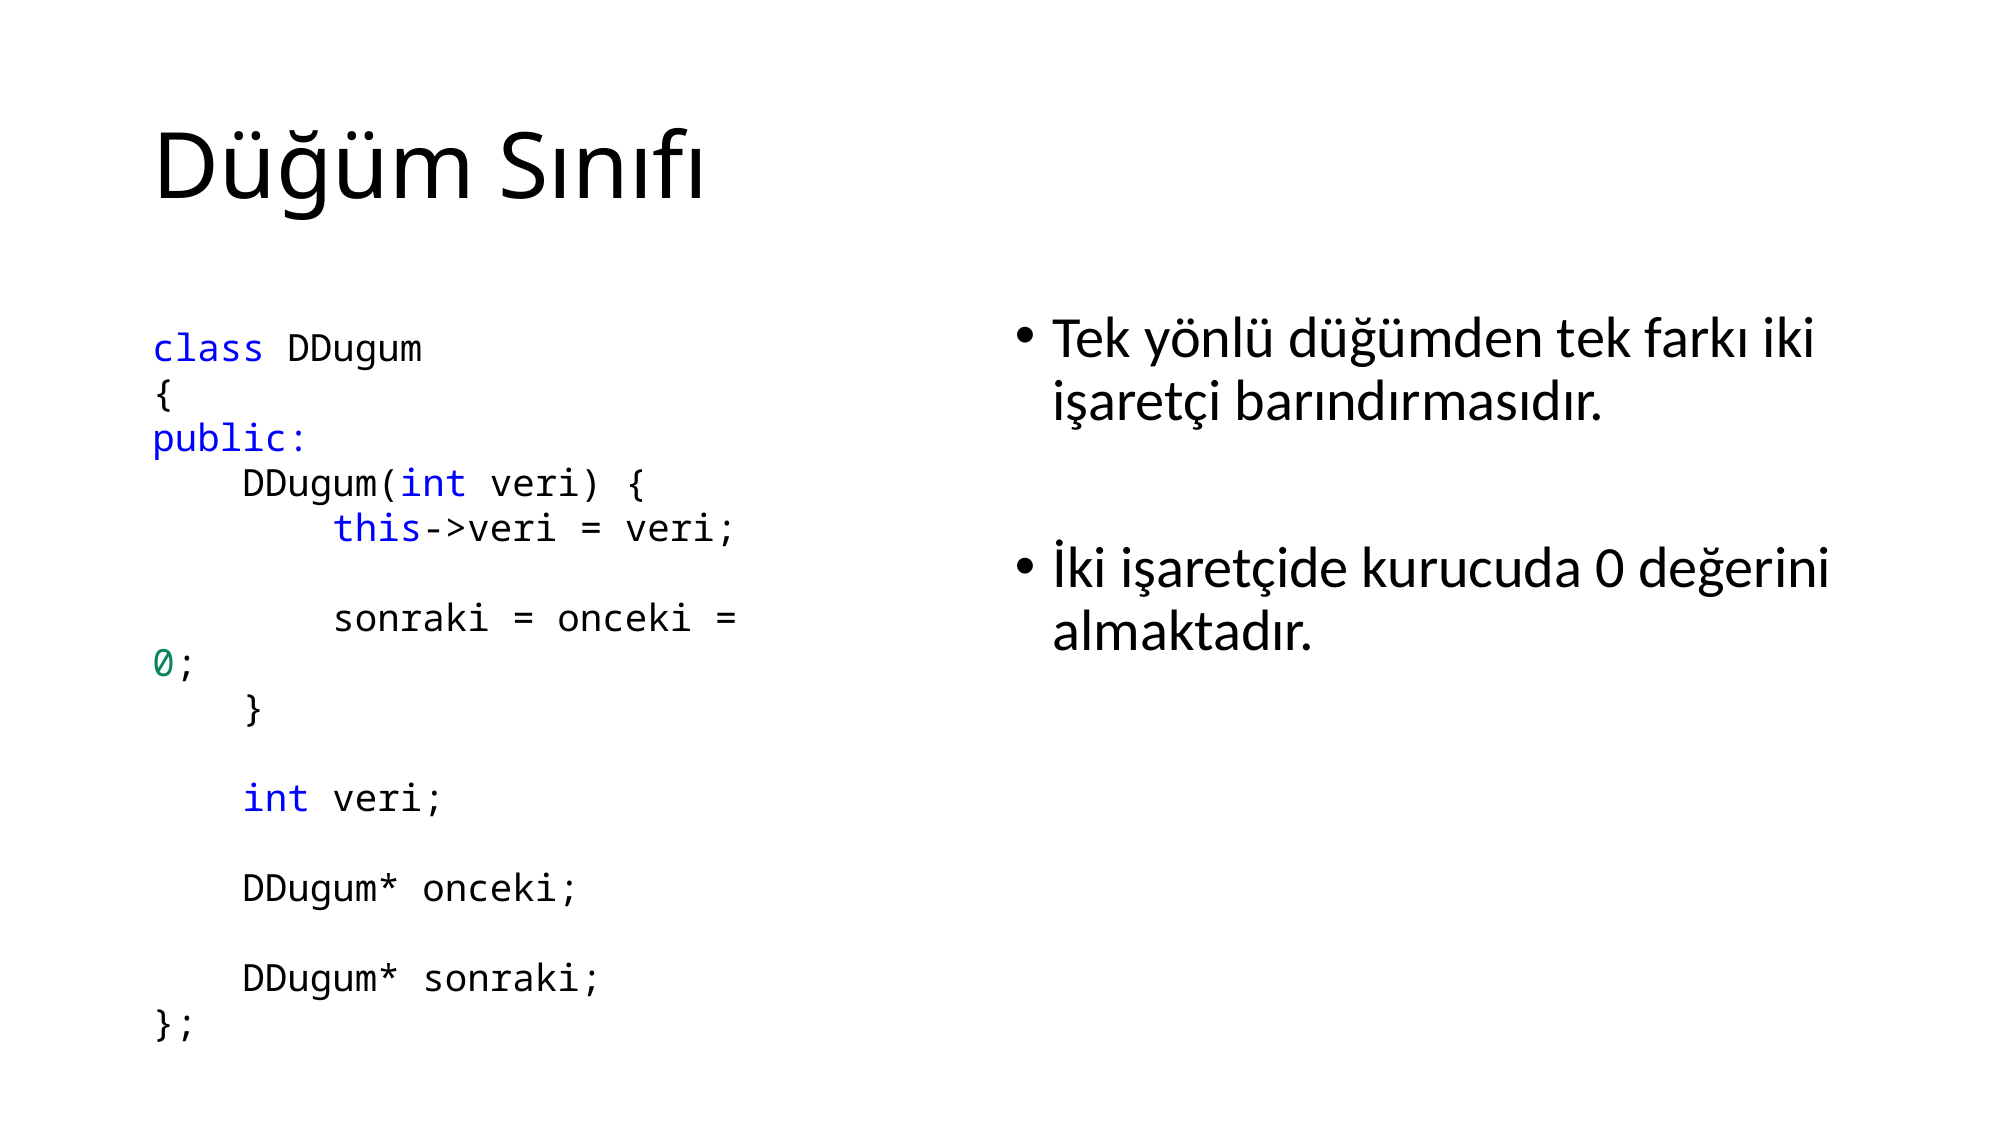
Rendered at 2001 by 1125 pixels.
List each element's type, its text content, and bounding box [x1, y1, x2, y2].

text_box class DDugum { public: DDugum(int veri) { this->veri = veri; sonraki = onceki = 0; } int veri; DDugum* onceki; DDugum* sonraki; }; [137, 316, 777, 1052]
title Düğüm Sınıfı [137, 59, 1863, 278]
list Tek yönlü düğümden tek farkı iki işaretçi barındırmasıdır. İki işaretçide kurucuda 0 değerini almaktadır. [999, 299, 1863, 1014]
